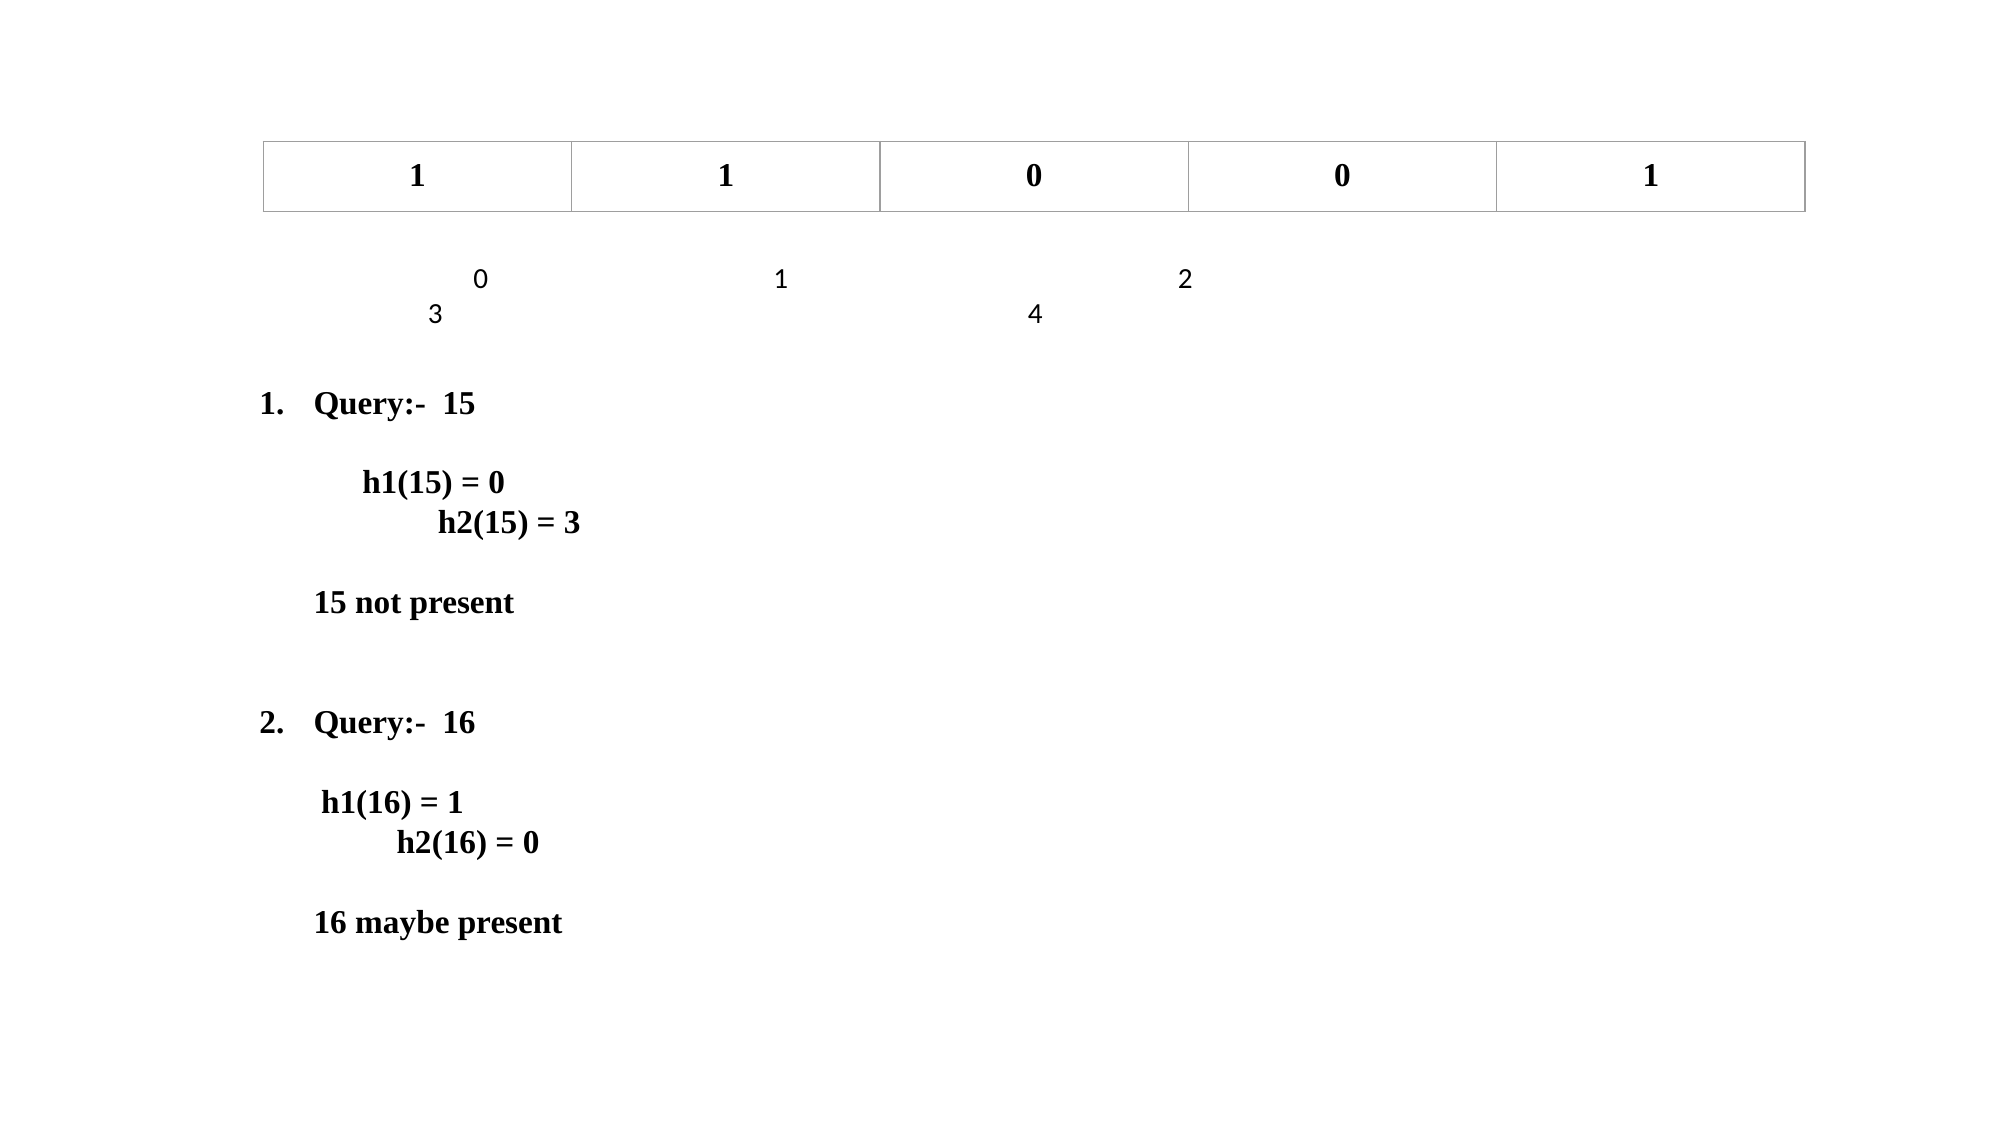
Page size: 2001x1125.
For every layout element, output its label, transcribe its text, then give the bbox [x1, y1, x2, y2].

table_header 1 [572, 142, 879, 211]
text_box 0 1 2 3 4 [262, 243, 1777, 344]
table_header 1 [1497, 142, 1804, 211]
table_header 1 [264, 142, 571, 211]
text_box [157, 75, 1790, 142]
table_header 0 [1189, 142, 1496, 211]
table_header 0 [881, 142, 1188, 211]
text_box Query:- 15 h1(15) = 0 h2(15) = 3 15 not present Query:- 16 h1(16) = 1 h2(16) = 0 16 maybe present [223, 365, 1777, 995]
